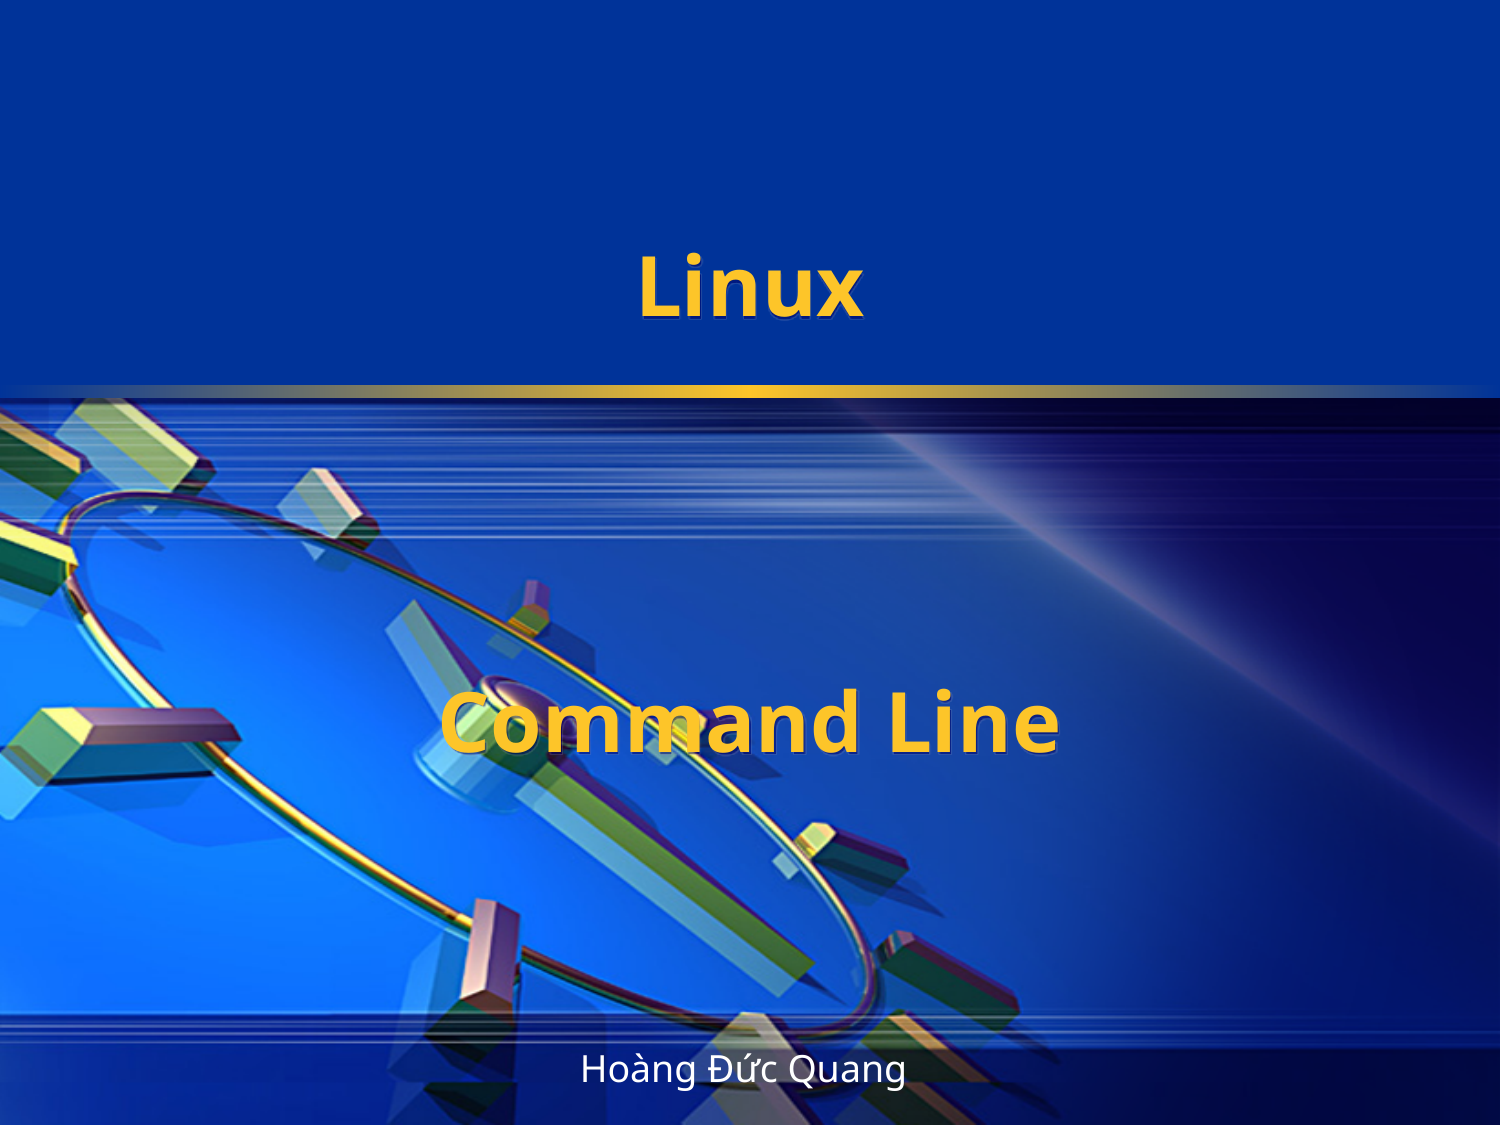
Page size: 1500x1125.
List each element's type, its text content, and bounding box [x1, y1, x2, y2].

subtitle Hoàng Đức Quang [162, 1037, 1326, 1125]
title Linux [99, 199, 1401, 367]
text_box Command Line [99, 599, 1400, 838]
picture [0, 397, 1500, 1125]
